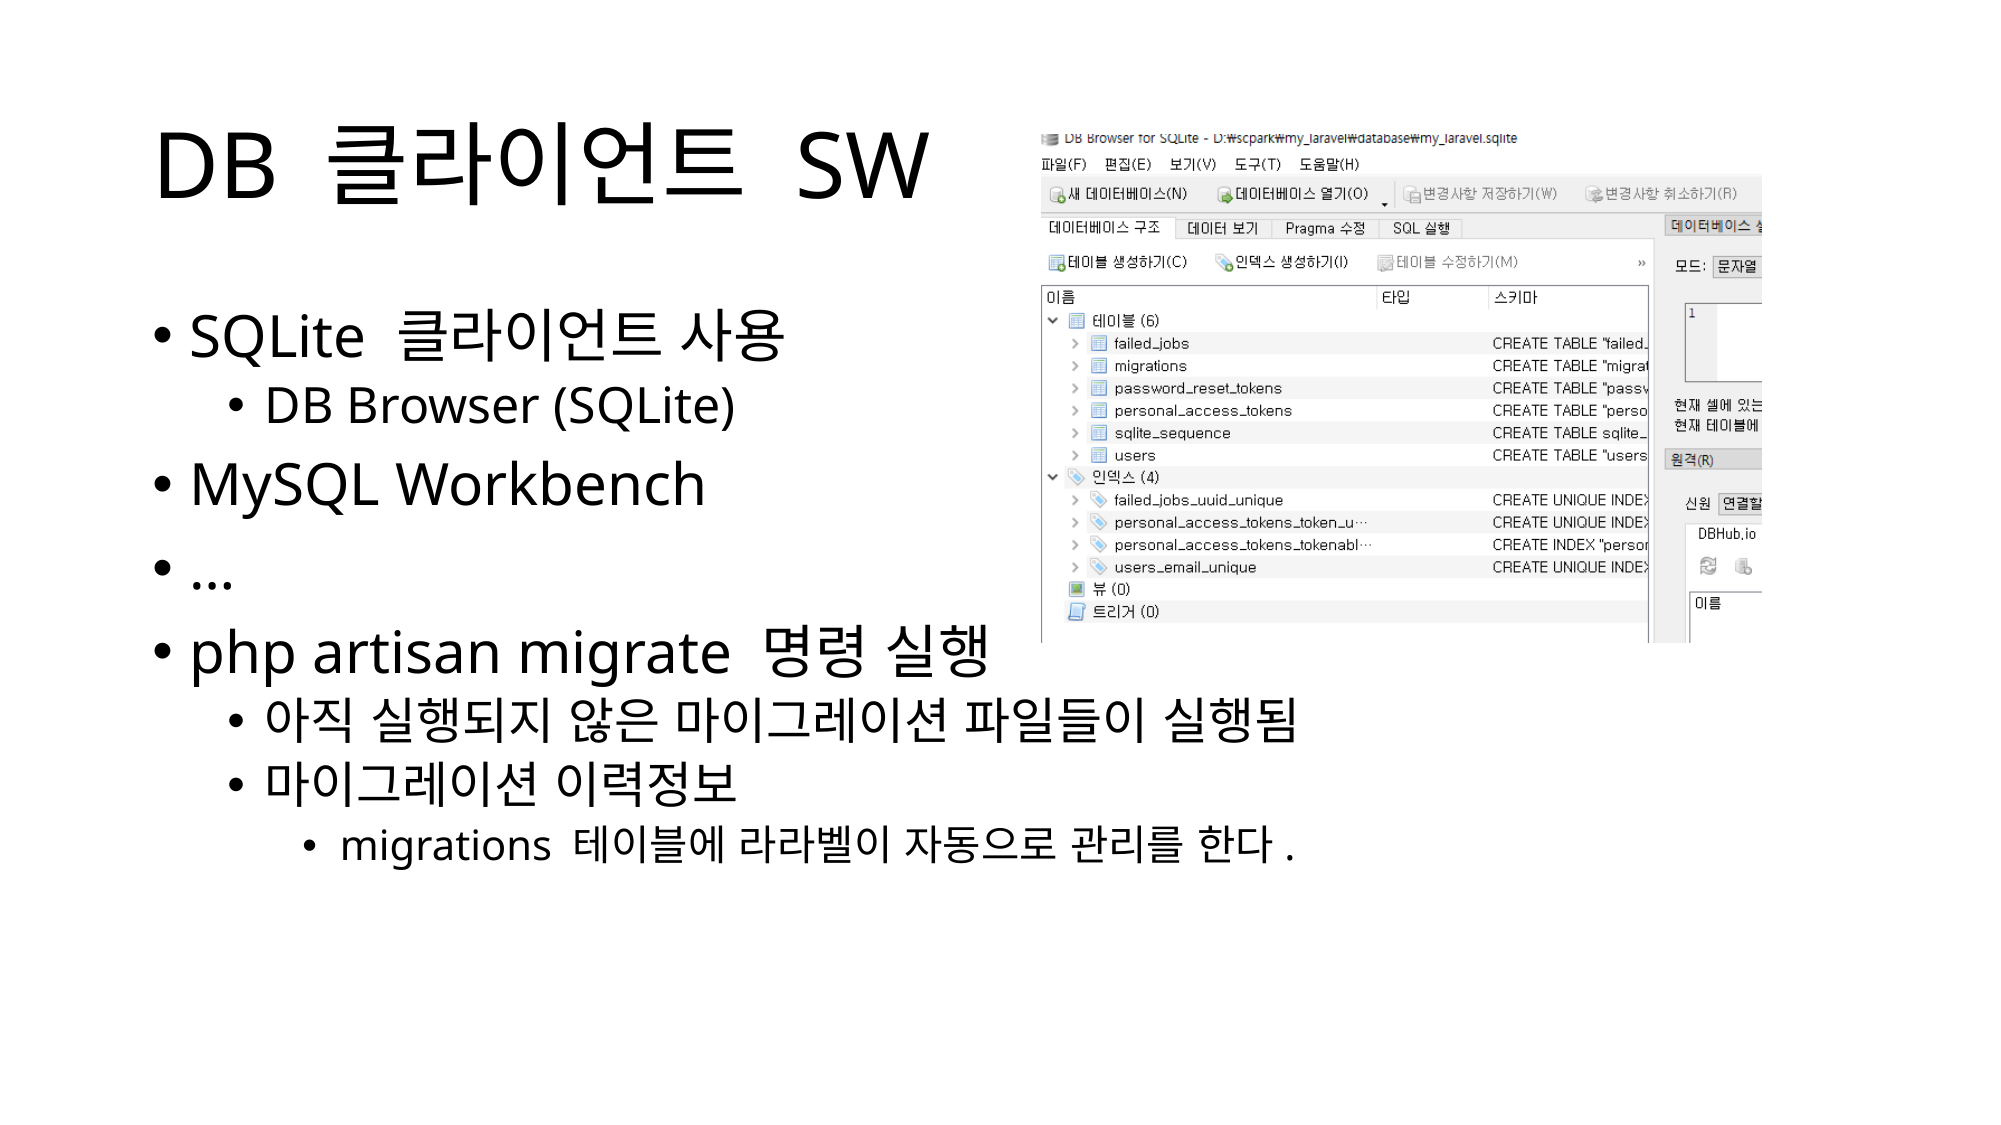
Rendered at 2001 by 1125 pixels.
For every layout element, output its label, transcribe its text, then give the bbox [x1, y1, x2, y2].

title DB 클라이언트 SW [137, 59, 1863, 278]
picture [1041, 134, 1762, 643]
list SQLite 클라이언트 사용 DB Browser (SQLite) MySQL Workbench … php artisan migrate 명령 실행 아직 실행되지 않은 마이그레이션 파일들이 실행됨 마이그레이션 이력정보 migrations 테이블에 라라벨이 자동으로 관리를 한다. [137, 299, 1863, 1014]
